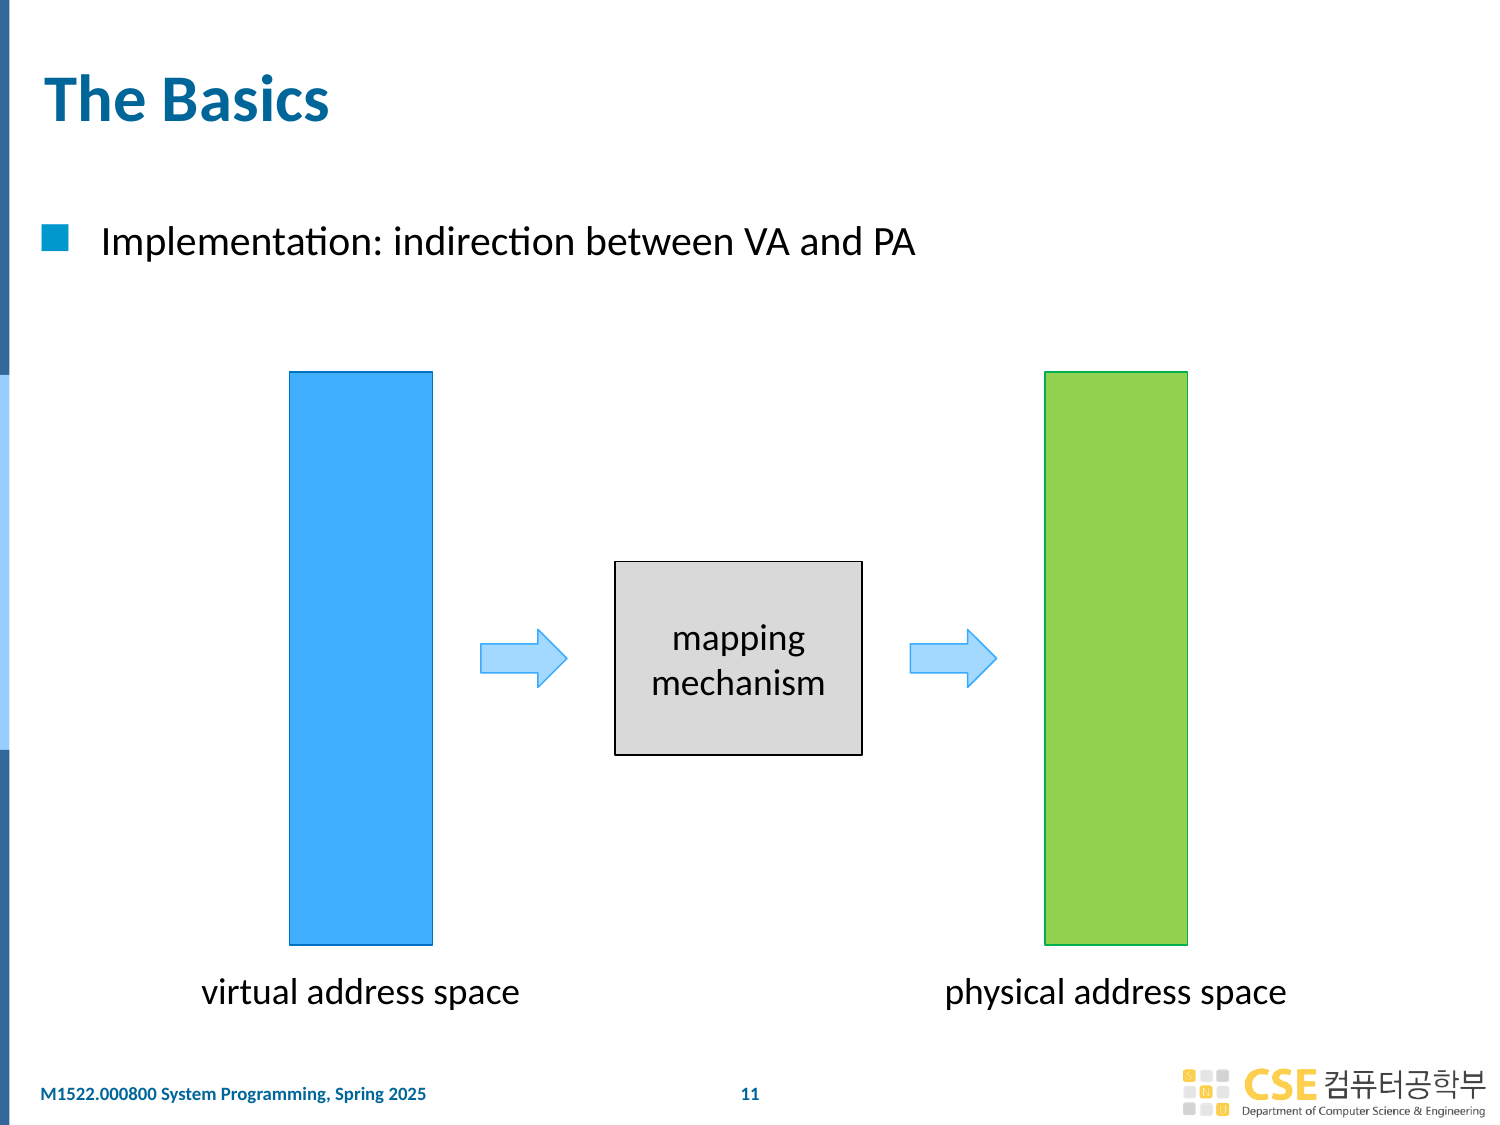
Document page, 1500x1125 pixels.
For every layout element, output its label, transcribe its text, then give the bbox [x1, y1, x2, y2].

text_box [480, 629, 567, 688]
picture [1182, 1068, 1487, 1119]
text_box [289, 371, 433, 945]
text_box mapping mechanism [615, 561, 862, 756]
text_box virtual address space [186, 959, 536, 1020]
list Implementation: indirection between VA and PA [29, 206, 1477, 1063]
title The Basics [29, 47, 1477, 142]
text_box [910, 629, 997, 688]
text_box [1044, 371, 1188, 945]
text_box physical address space [929, 959, 1303, 1020]
